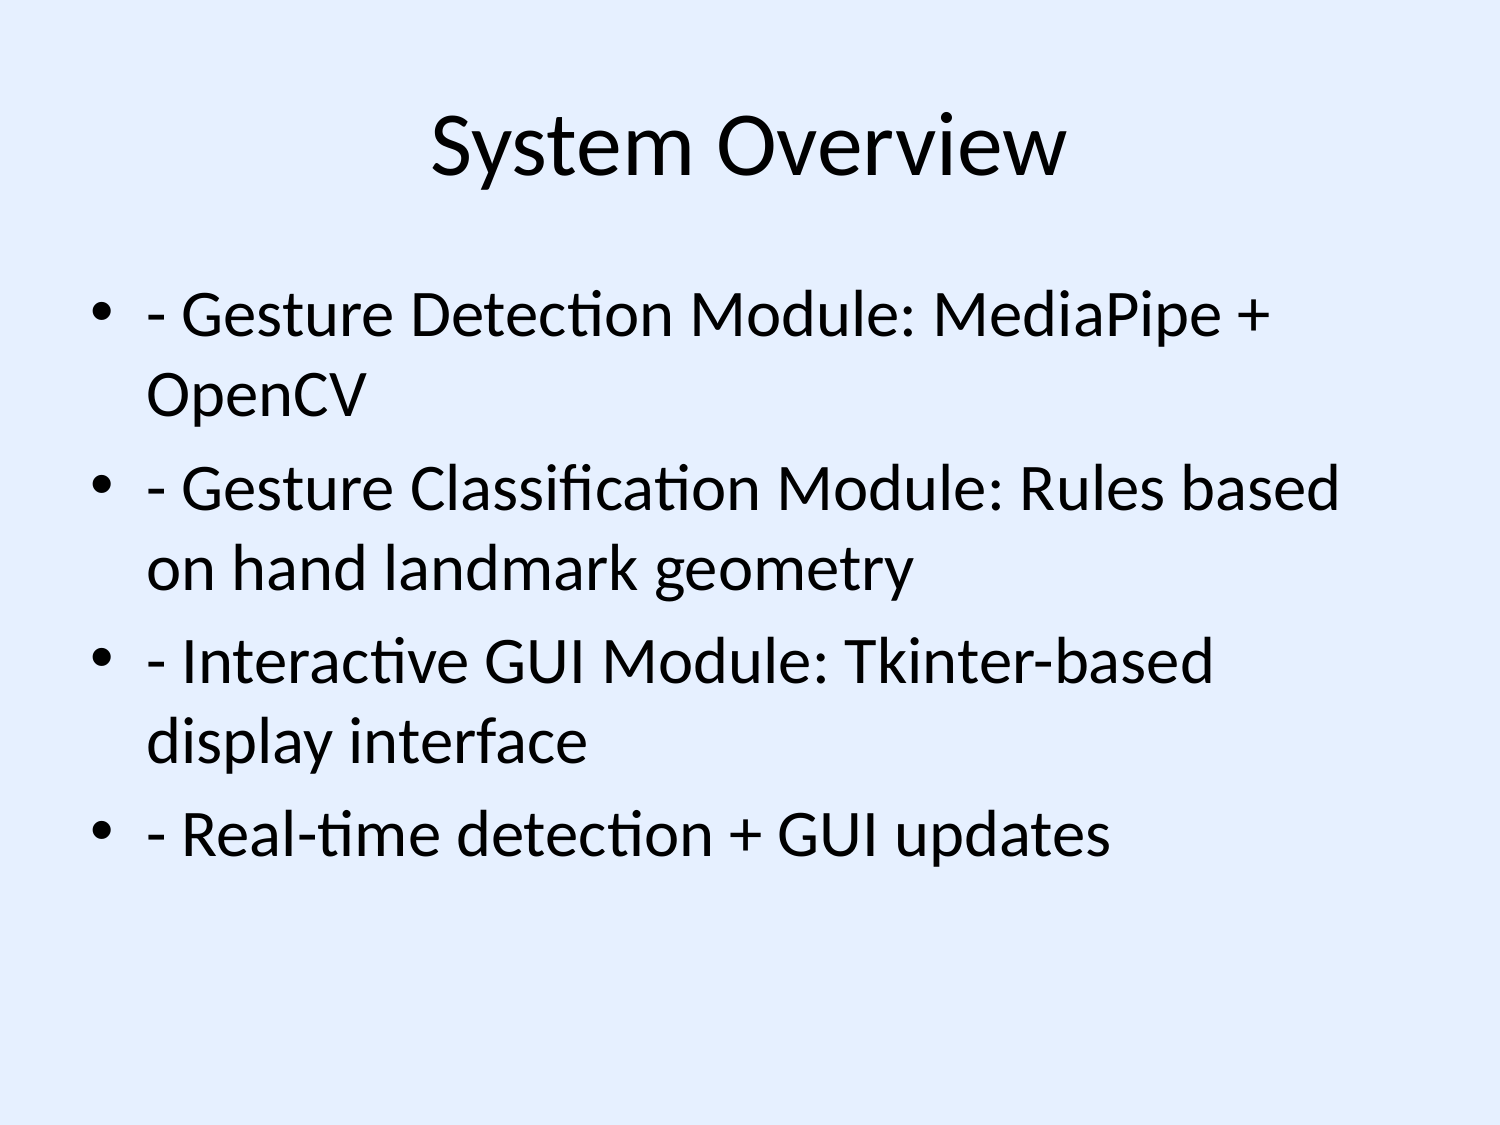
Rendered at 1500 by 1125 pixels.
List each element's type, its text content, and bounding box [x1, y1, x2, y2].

title System Overview [75, 45, 1425, 233]
list - Gesture Detection Module: MediaPipe + OpenCV - Gesture Classification Module: Rules based on hand landmark geometry - Interactive GUI Module: Tkinter-based display interface - Real-time detection + GUI updates [75, 262, 1425, 1005]
